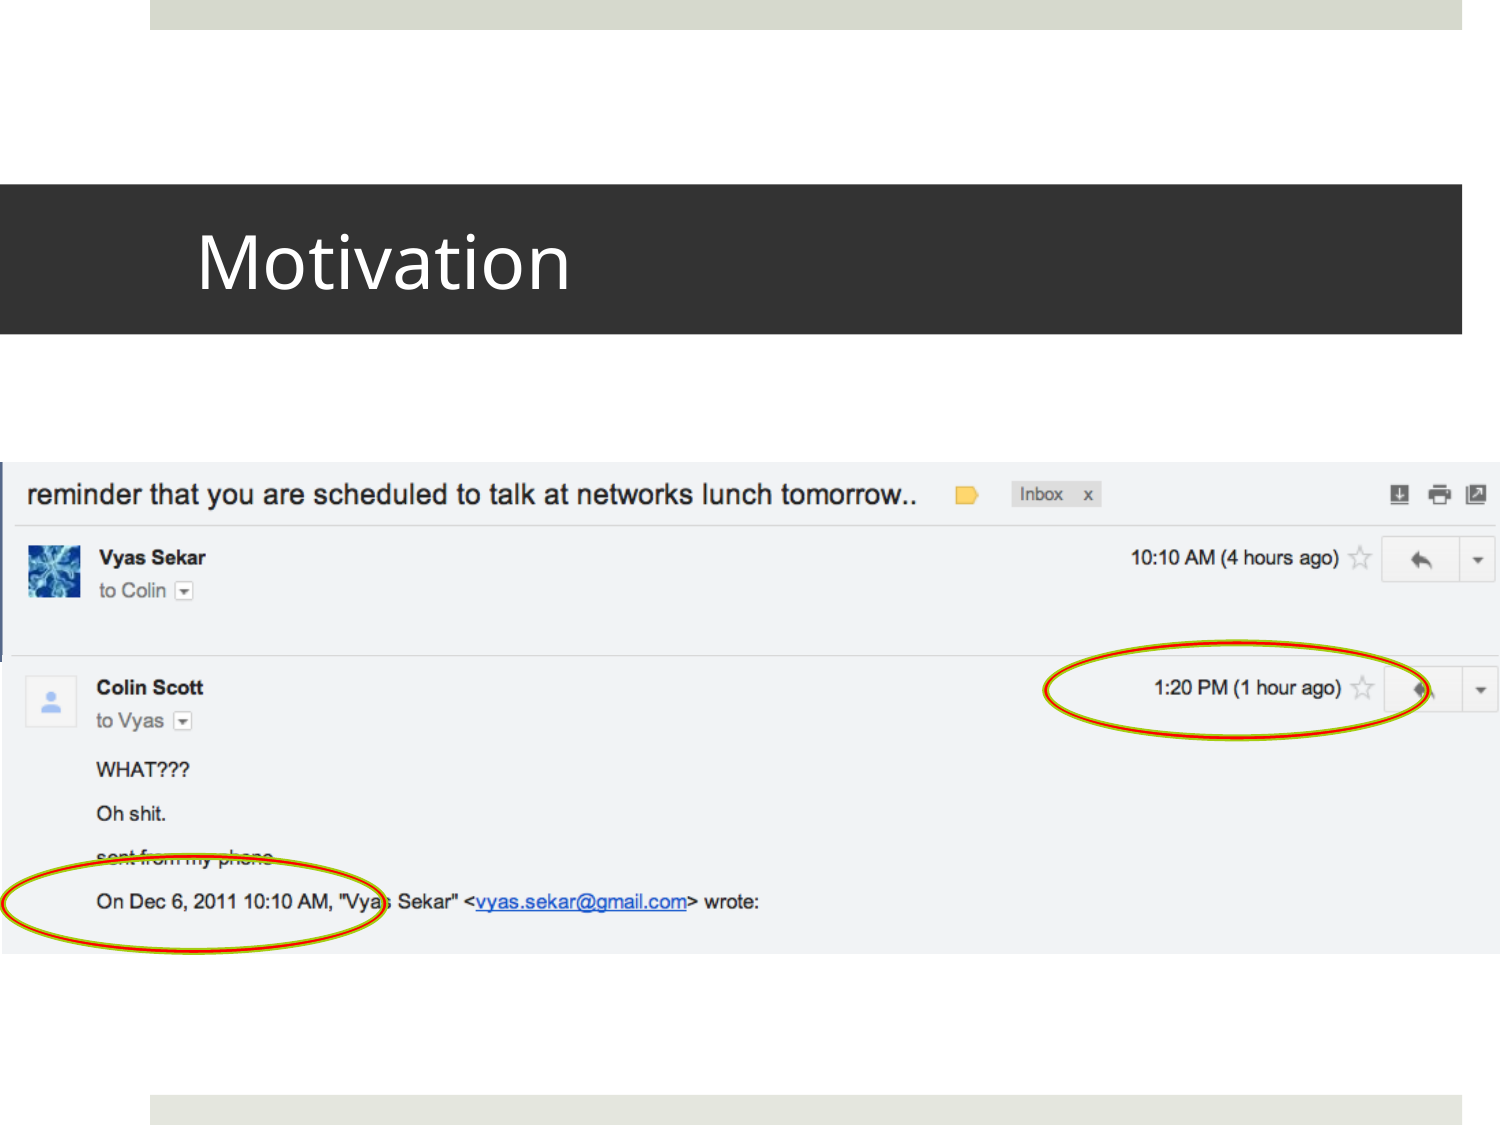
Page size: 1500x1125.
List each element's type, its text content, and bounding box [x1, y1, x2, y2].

title Motivation [0, 184, 1463, 335]
picture [0, 461, 1500, 955]
